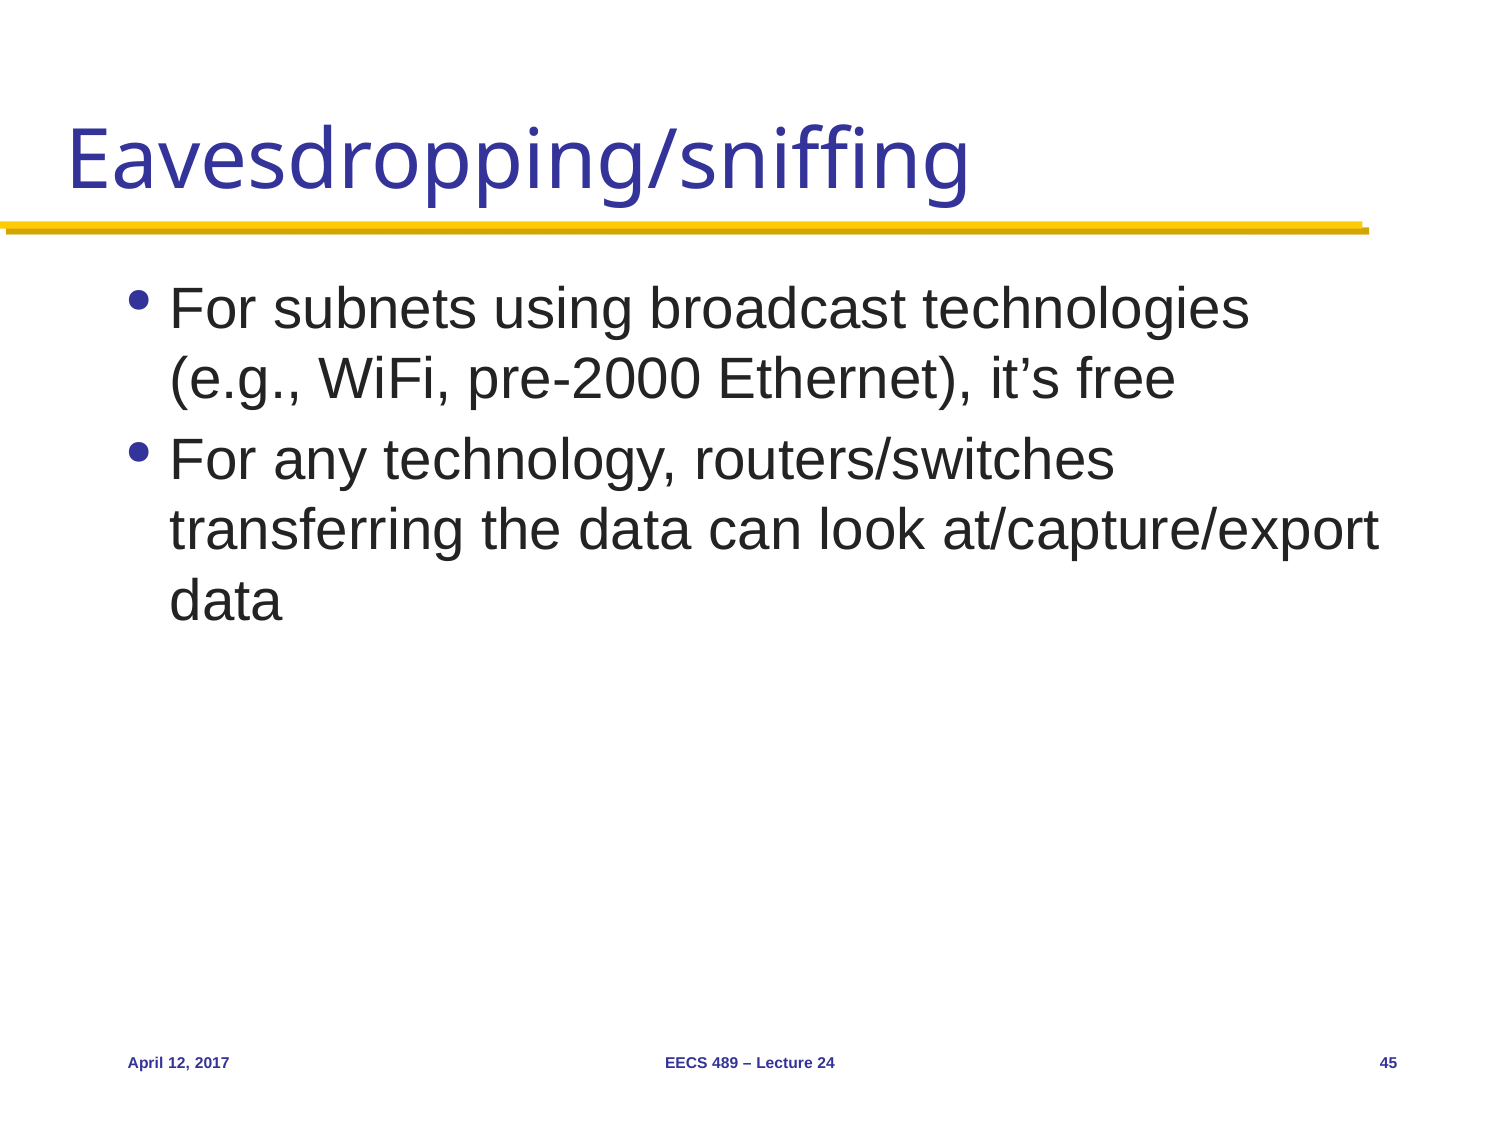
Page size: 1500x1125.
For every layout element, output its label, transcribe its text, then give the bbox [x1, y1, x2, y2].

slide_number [112, 1024, 426, 1101]
slide_number 45 [1312, 1024, 1413, 1101]
list For subnets using broadcast technologies (e.g., WiFi, pre-2000 Ethernet), it’s free For any technology, routers/switches transferring the data can look at/capture/export data [112, 262, 1413, 988]
footer EECS 489 – Lecture 24 [512, 1024, 988, 1101]
title Eavesdropping/sniffing [49, 24, 1451, 213]
